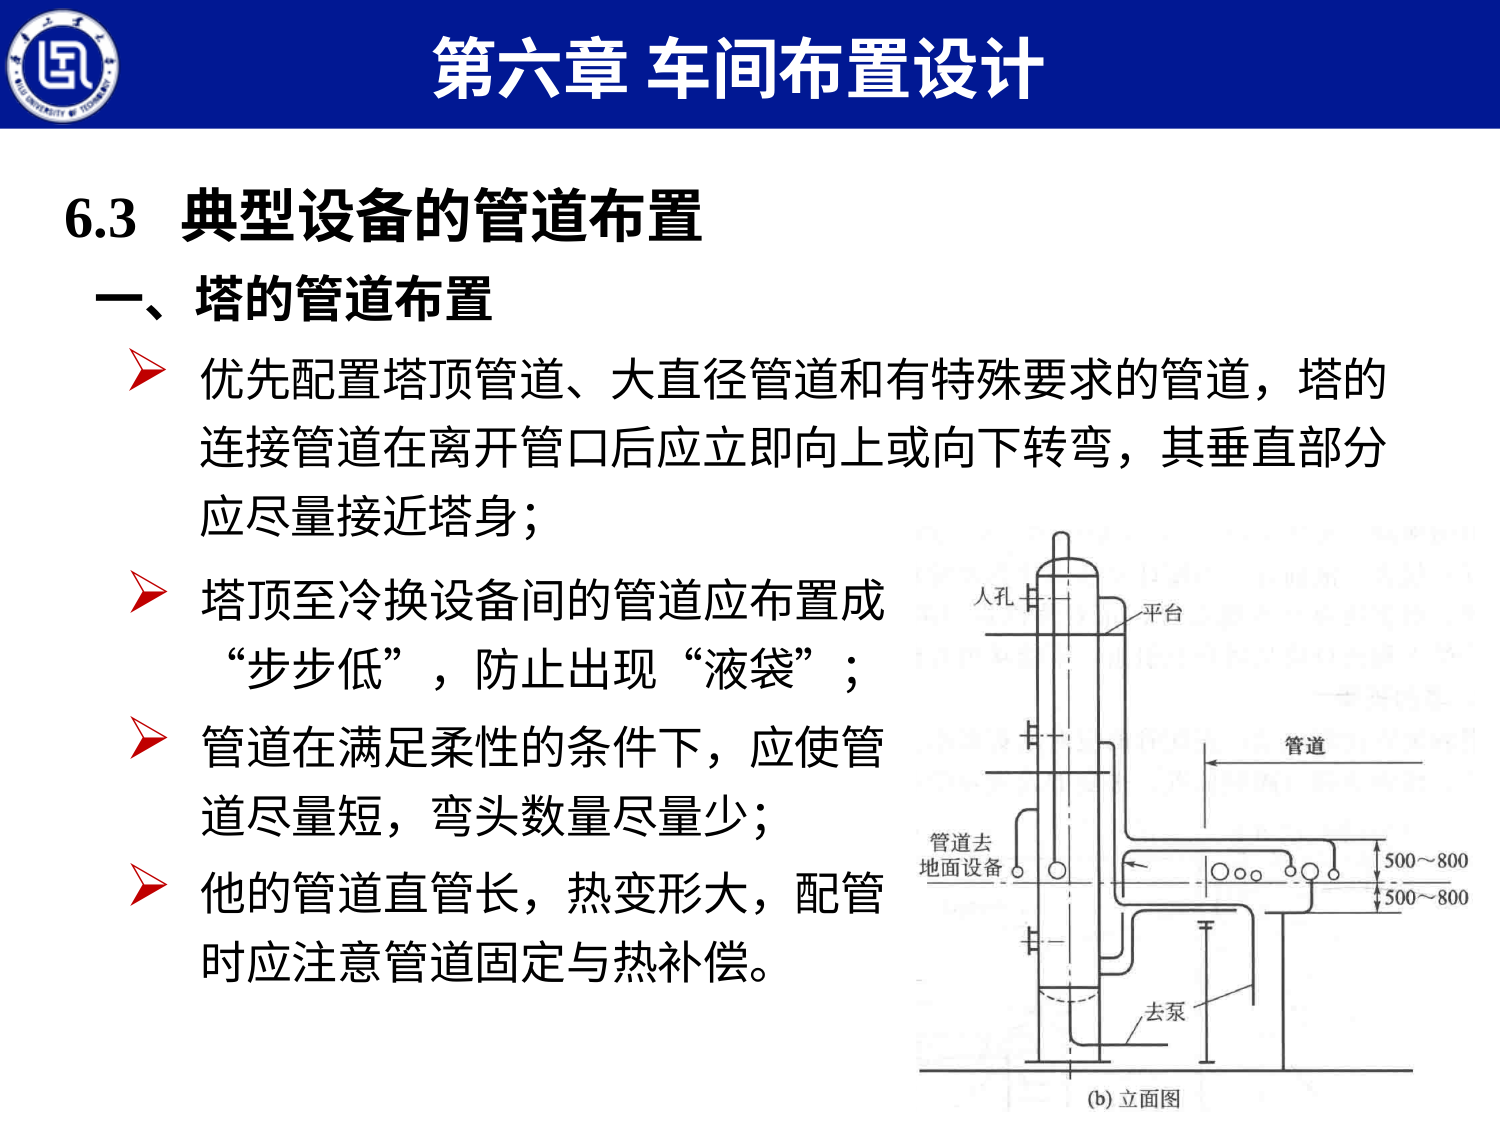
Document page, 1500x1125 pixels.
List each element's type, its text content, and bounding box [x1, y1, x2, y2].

picture [1, 7, 123, 126]
text_box 第六章 车间布置设计 [58, 19, 1418, 115]
picture [916, 526, 1475, 1112]
text_box 塔顶至冷换设备间的管道应布置成“步步低”，防止出现“液袋”； 管道在满足柔性的条件下，应使管道尽量短，弯头数量尽量少； 他的管道直管长，热变形大，配管时应注意管道固定与热补偿。 [51, 551, 911, 1059]
text_box 6.3 典型设备的管道布置 一、塔的管道布置 优先配置塔顶管道、大直径管道和有特殊要求的管道，塔的连接管道在离开管口后应立即向上或向下转弯，其垂直部分应尽量接近塔身； [50, 172, 1438, 551]
